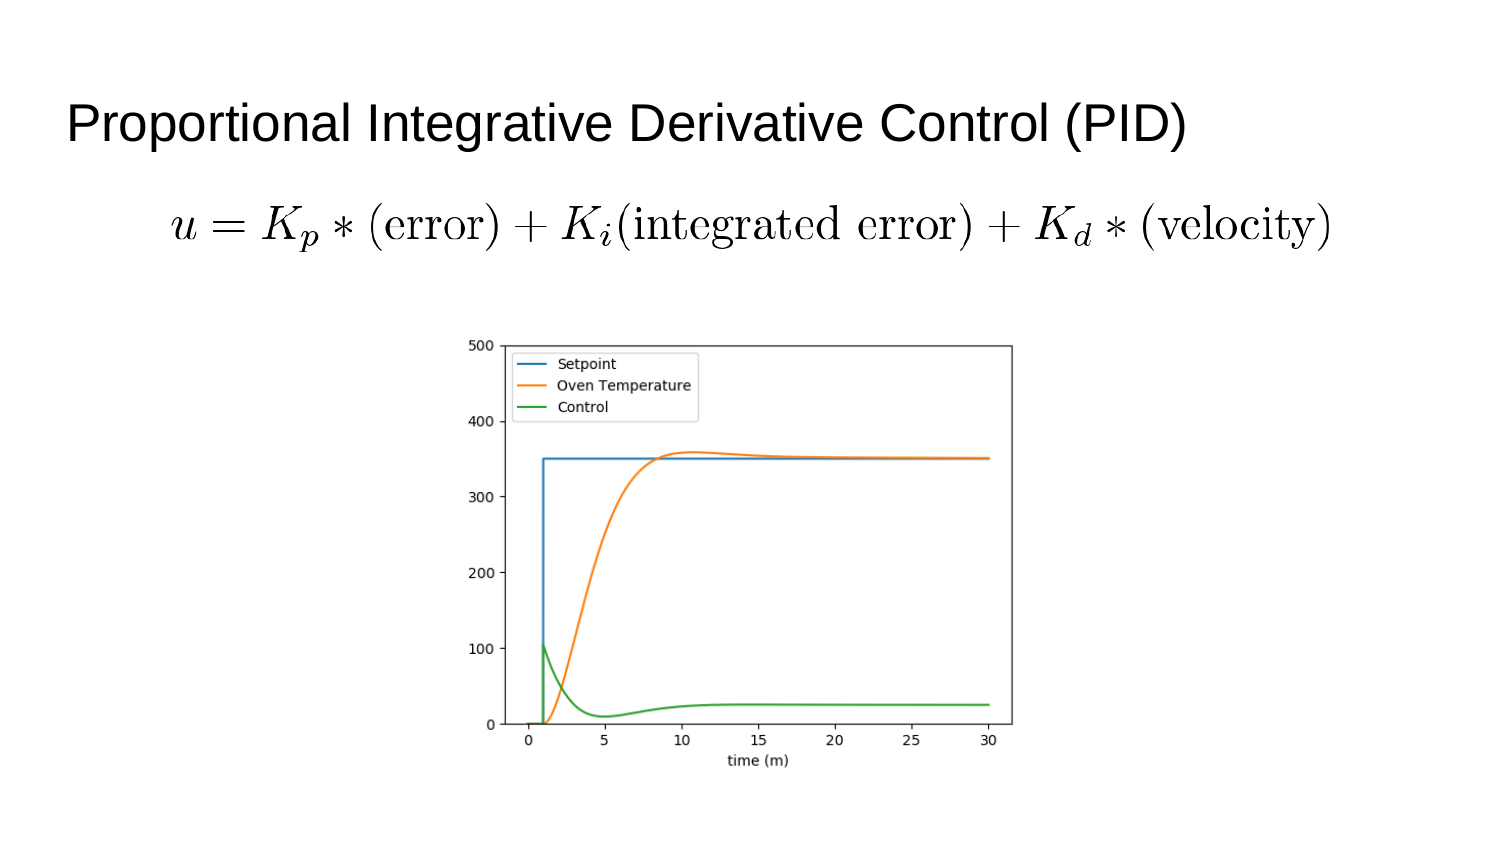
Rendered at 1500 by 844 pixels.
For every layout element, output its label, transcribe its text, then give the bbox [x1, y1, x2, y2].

picture [171, 201, 1329, 252]
title Proportional Integrative Derivative Control (PID) [51, 72, 1449, 167]
picture [422, 286, 1078, 778]
